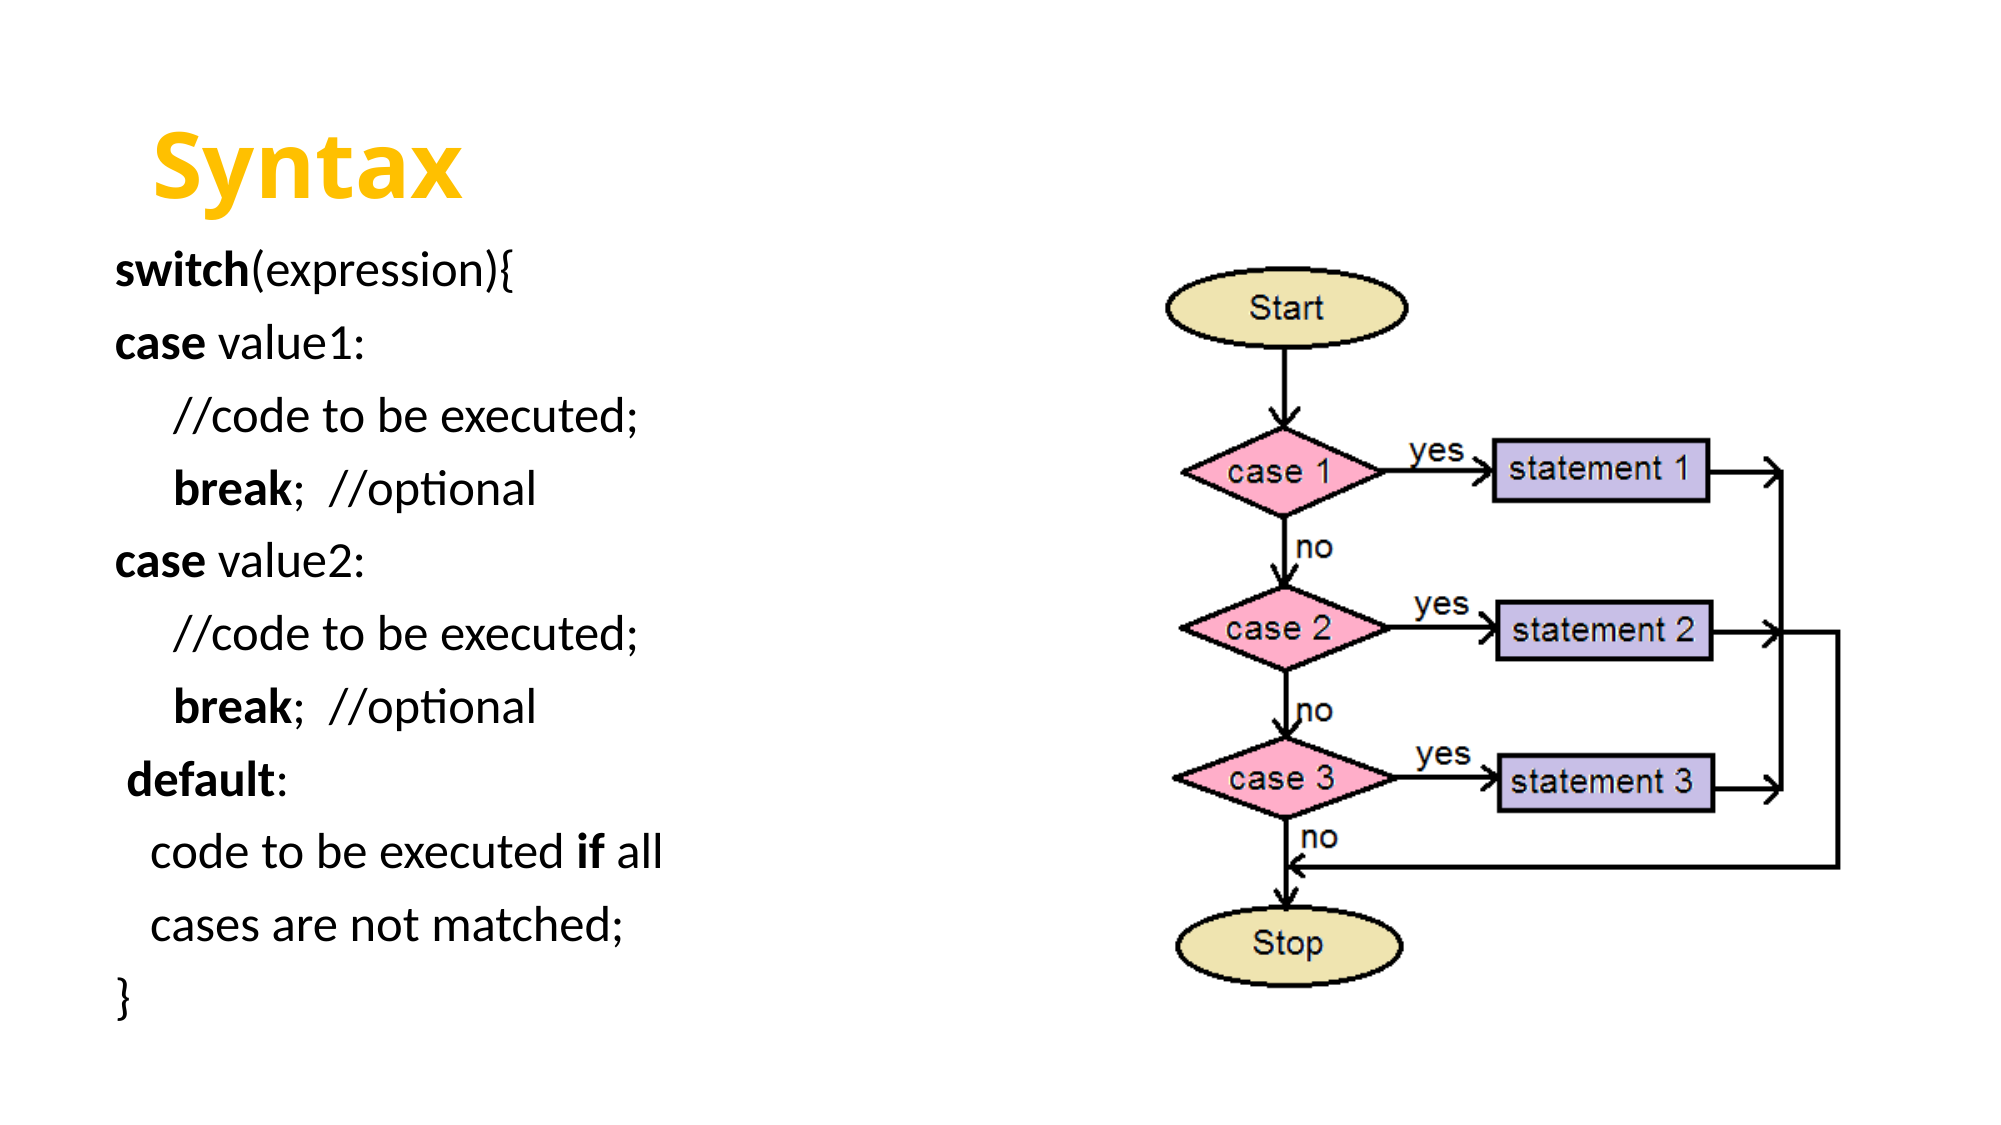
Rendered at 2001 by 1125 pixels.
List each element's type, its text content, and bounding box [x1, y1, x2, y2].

picture [1069, 220, 1899, 1055]
list switch(expression){ case value1: //code to be executed; break; //optional case value2: //code to be executed; break; //optional default: code to be executed if all cases are not matched; } [99, 235, 1069, 1038]
title Syntax [137, 59, 1863, 235]
